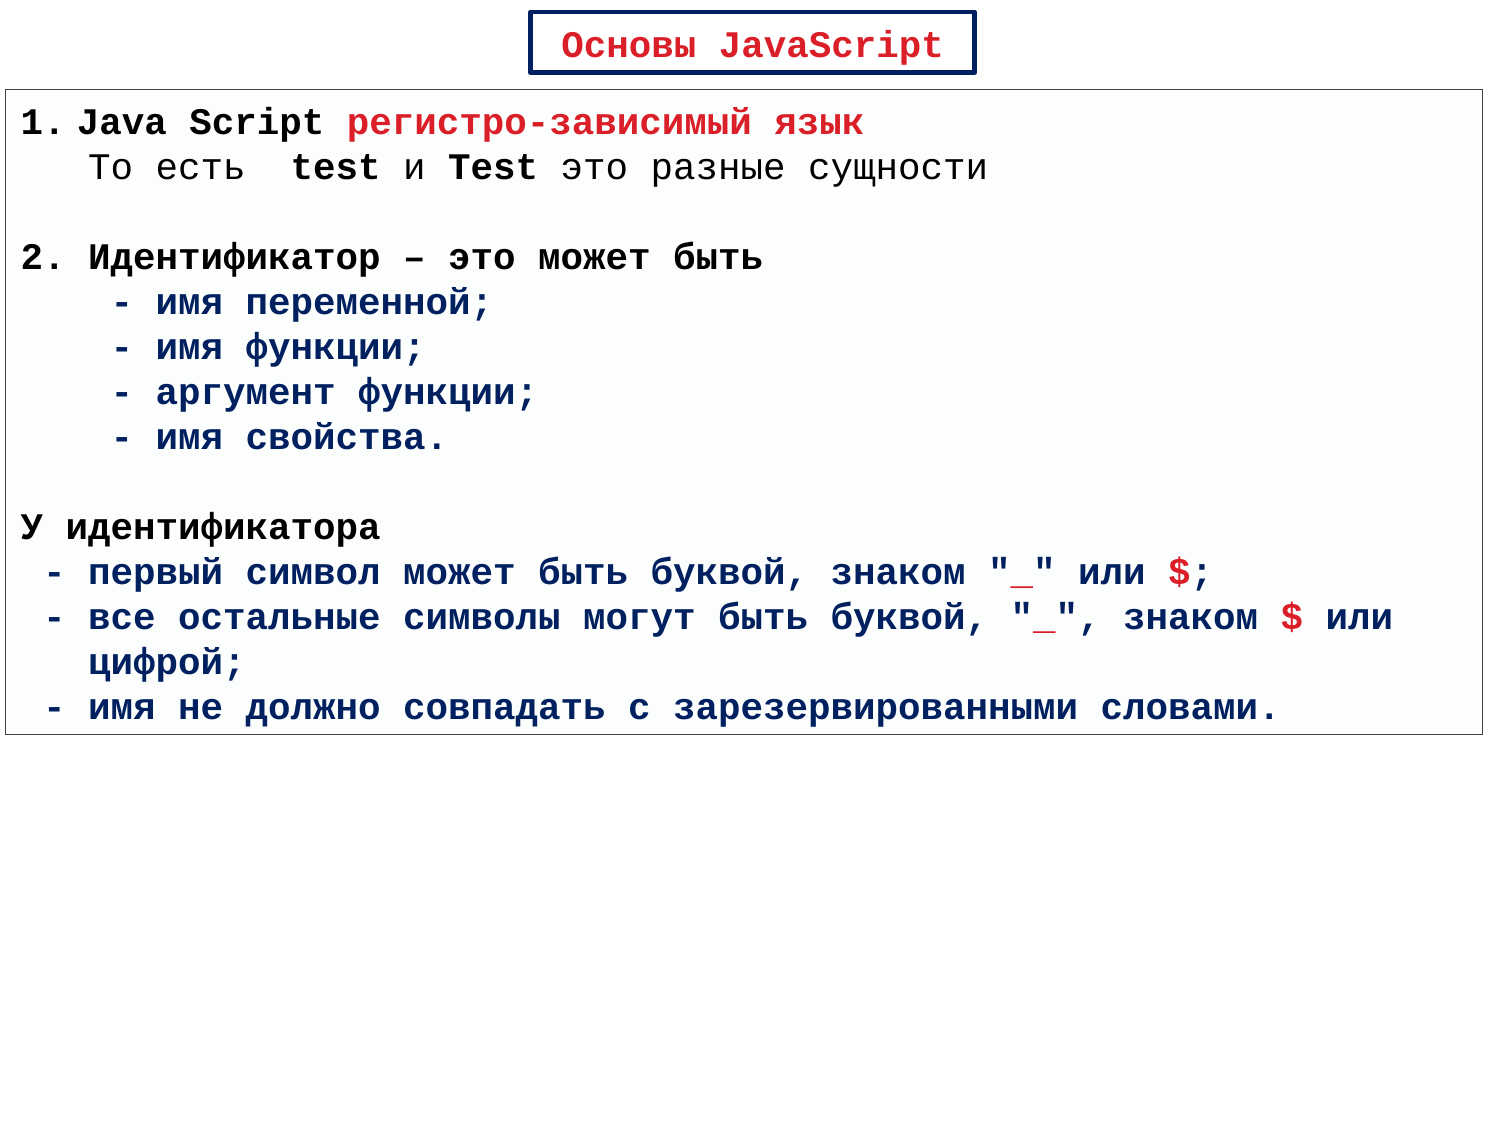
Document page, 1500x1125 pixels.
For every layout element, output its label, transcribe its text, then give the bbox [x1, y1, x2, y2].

text_box Java Script регистро-зависимый язык То есть test и Test это разные сущности 2. Идентификатор – это может быть - имя переменной; - имя функции; - аргумент функции; - имя свойства. У идентификатора - первый символ может быть буквой, знаком "_" или $; - все остальные символы могут быть буквой, "_", знаком $ или цифрой; - имя не должно совпадать с зарезервированными словами. [5, 89, 1483, 735]
text_box Основы JavaScript [526, 8, 979, 77]
